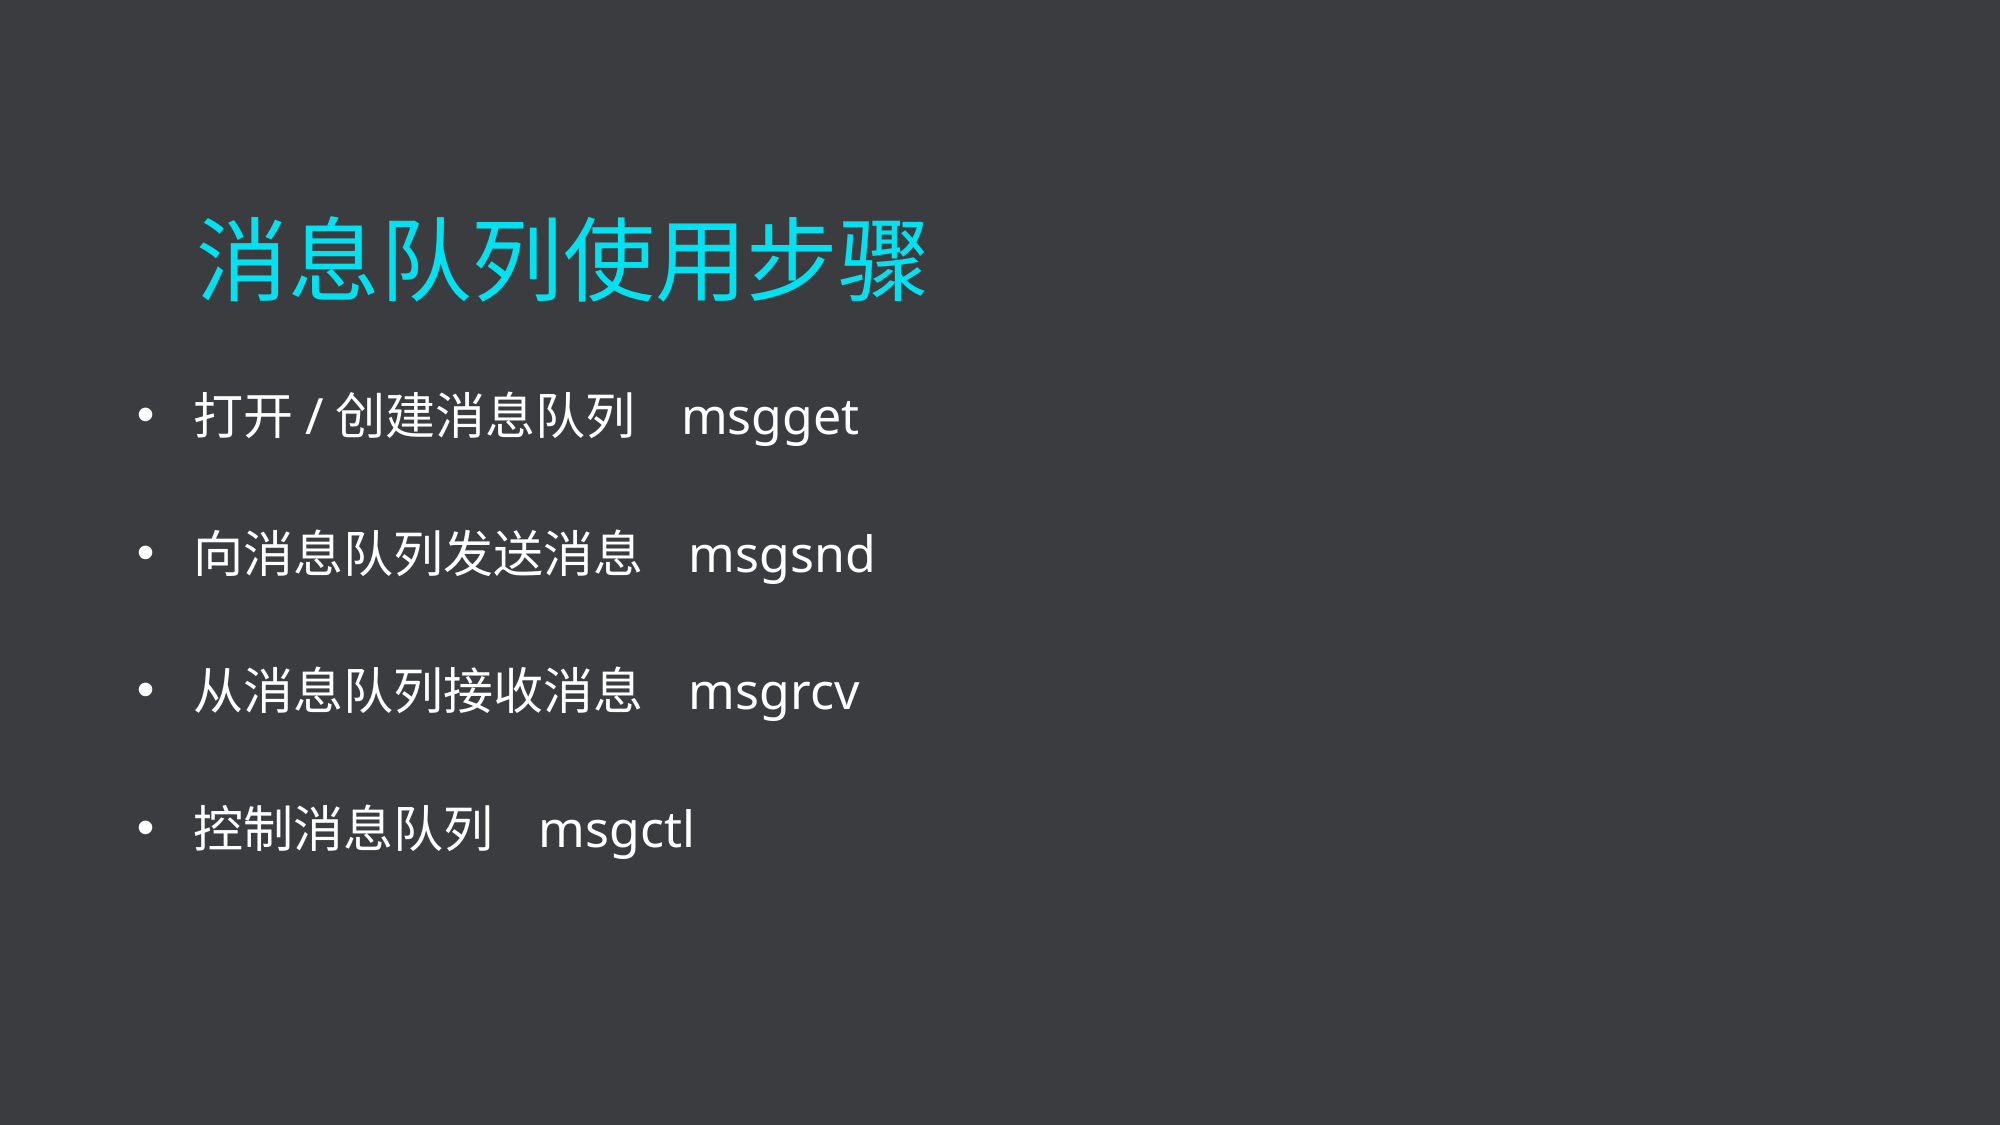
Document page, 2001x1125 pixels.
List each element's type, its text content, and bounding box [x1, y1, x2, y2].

list 消息队列使用步骤 [182, 195, 1883, 279]
list 打开/创建消息队列 msgget 向消息队列发送消息 msgsnd 从消息队列接收消息 msgrcv 控制消息队列 msgctl [116, 386, 1099, 896]
